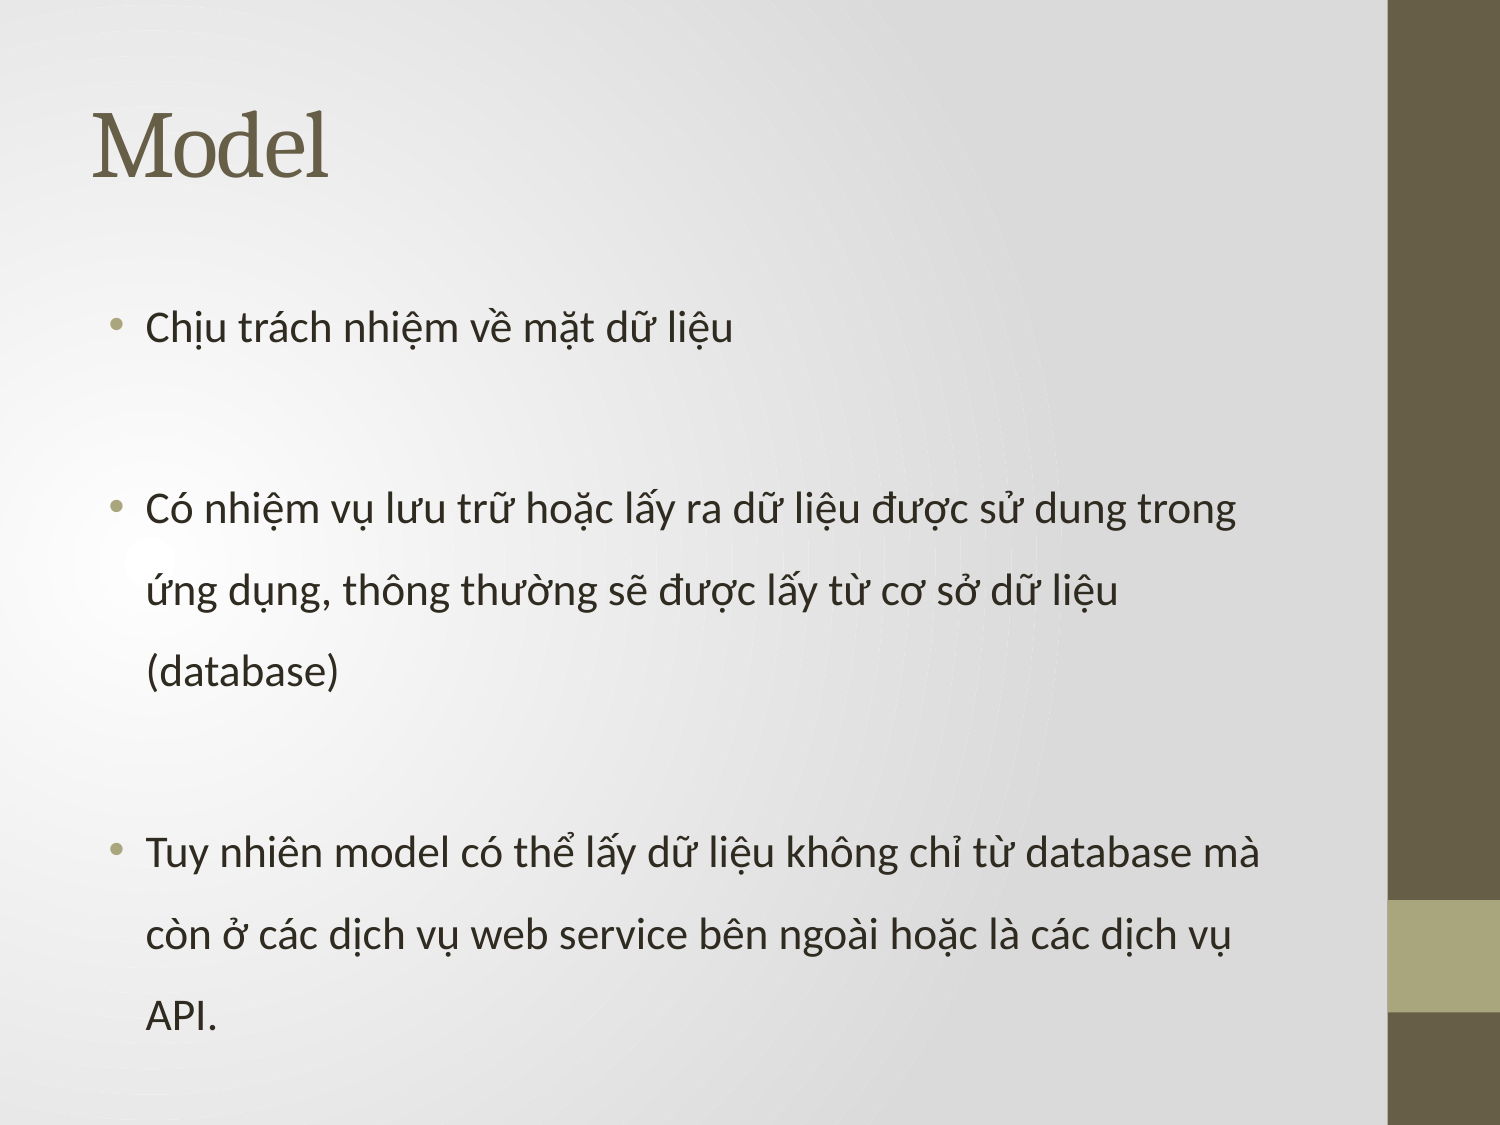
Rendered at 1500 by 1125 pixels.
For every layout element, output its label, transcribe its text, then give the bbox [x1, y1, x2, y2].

list Chịu trách nhiệm về mặt dữ liệu Có nhiệm vụ lưu trữ hoặc lấy ra dữ liệu được sử dung trong ứng dụng, thông thường sẽ được lấy từ cơ sở dữ liệu (database) Tuy nhiên model có thể lấy dữ liệu không chỉ từ database mà còn ở các dịch vụ web service bên ngoài hoặc là các dịch vụ API. [75, 262, 1325, 1050]
title Model [75, 45, 1325, 233]
